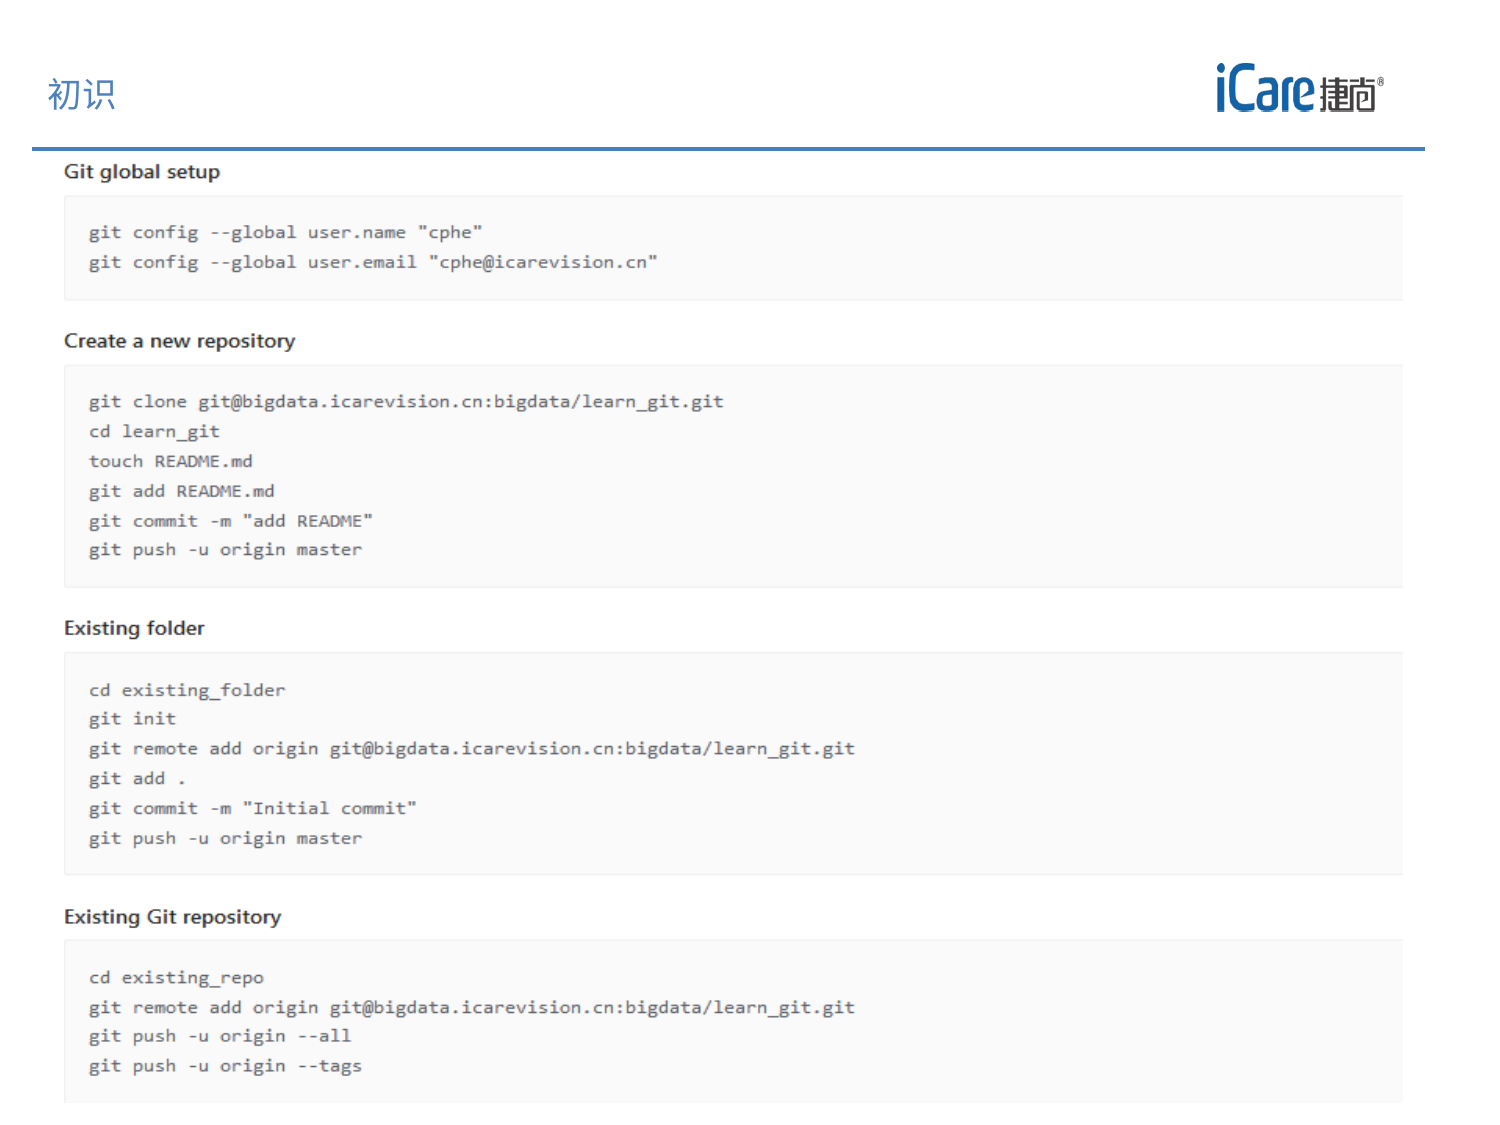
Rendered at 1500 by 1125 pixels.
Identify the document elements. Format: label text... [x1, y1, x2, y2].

title 初识 [32, 65, 1383, 123]
picture [1217, 63, 1384, 112]
picture [64, 160, 1403, 1103]
